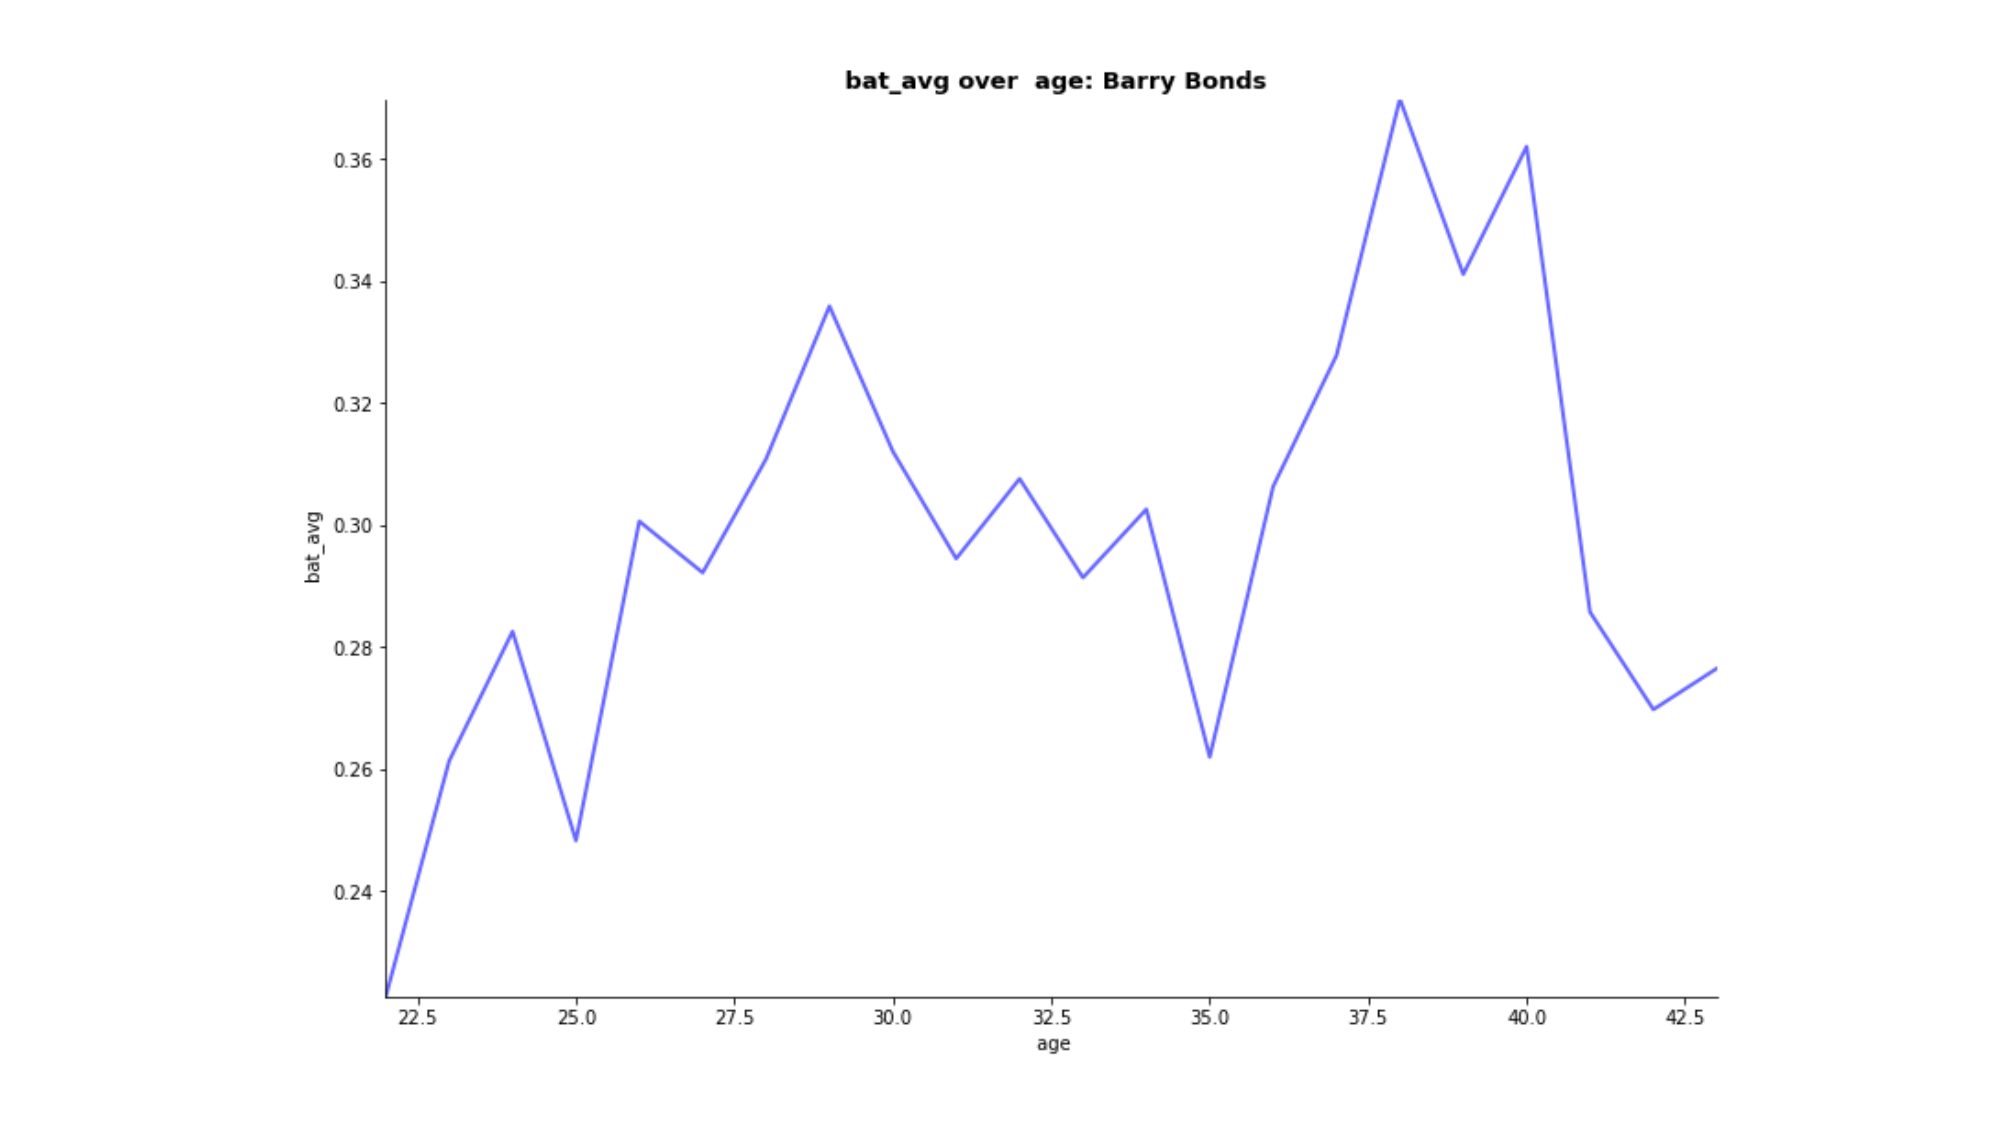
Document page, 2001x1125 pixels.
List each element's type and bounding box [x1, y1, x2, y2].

picture [292, 58, 1736, 1067]
